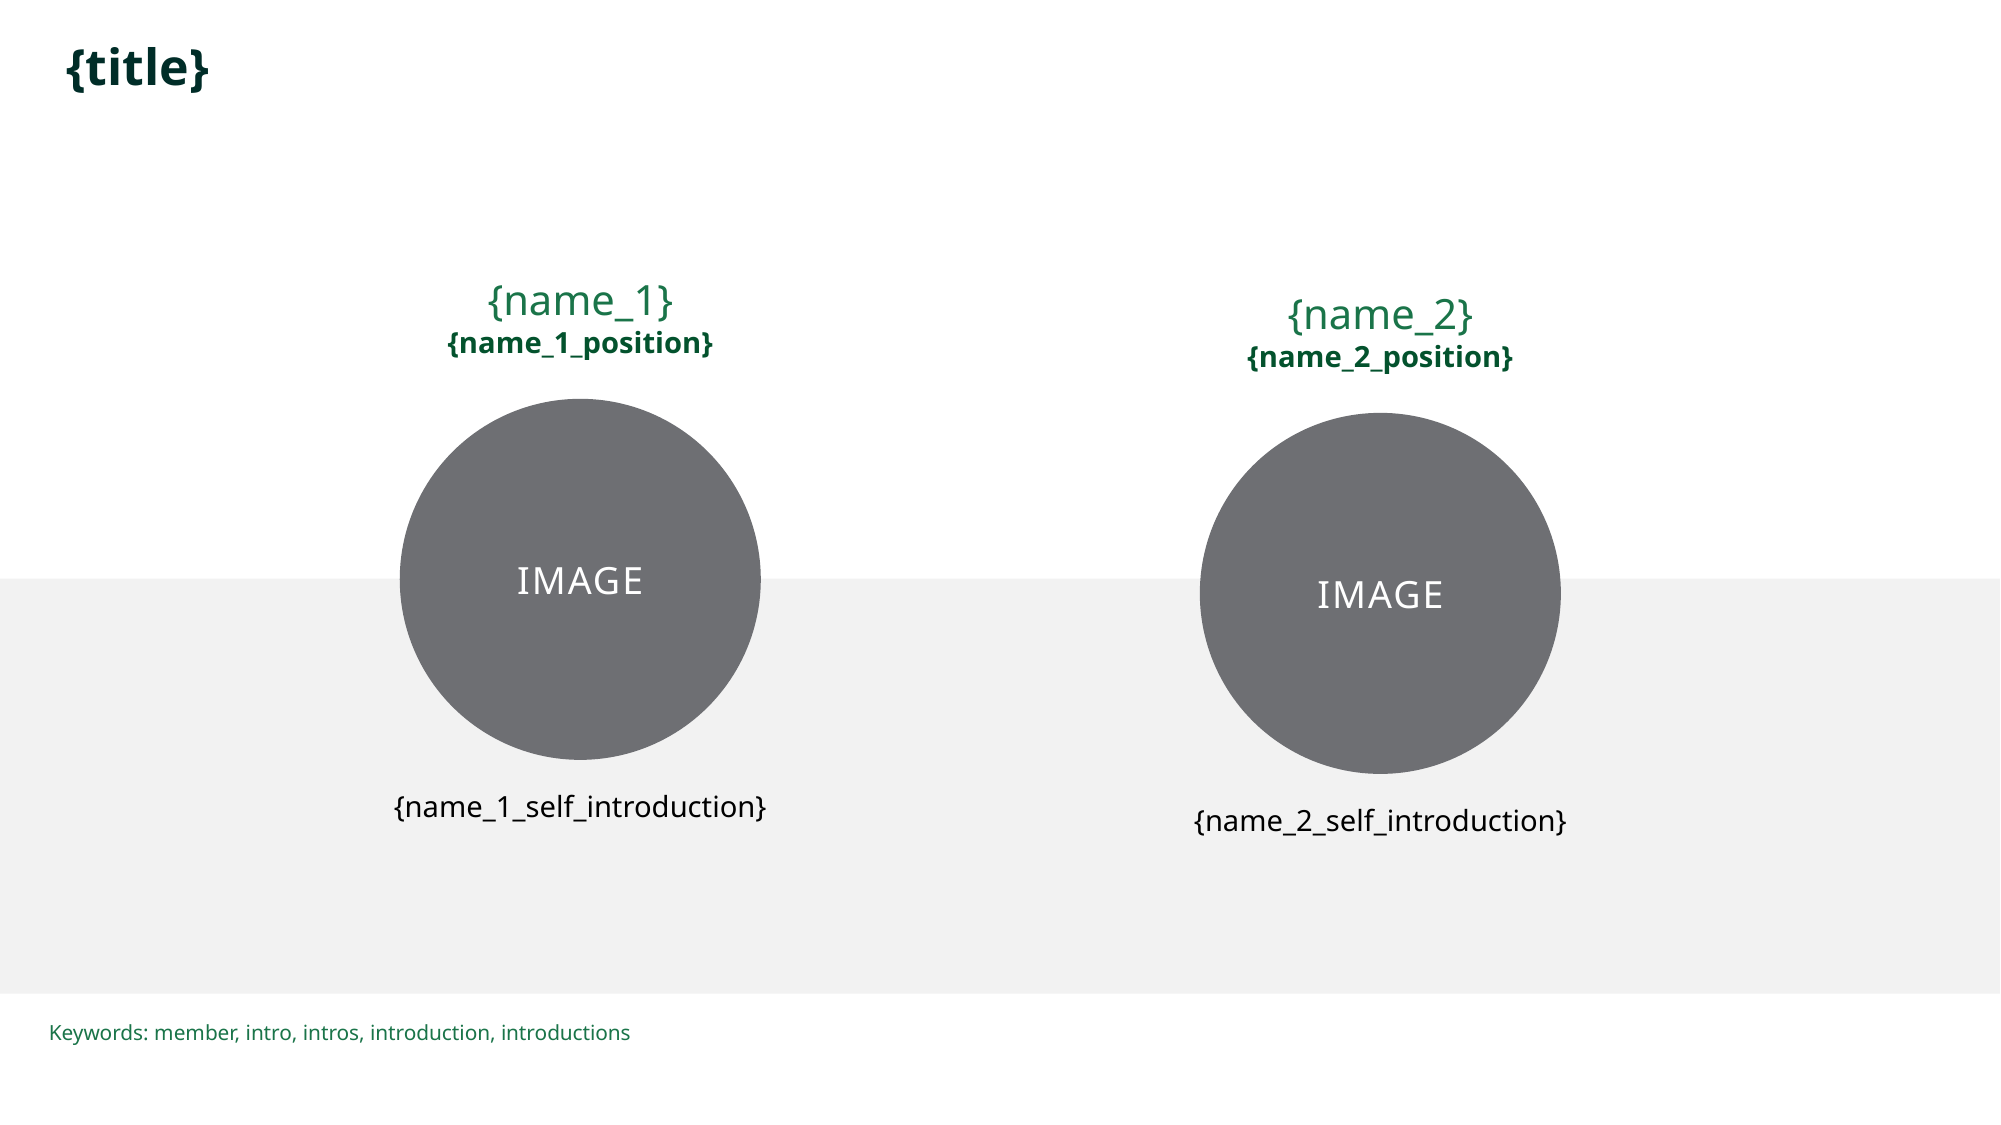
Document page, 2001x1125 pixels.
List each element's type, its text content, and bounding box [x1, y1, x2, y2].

text_box Keywords: member, intro, intros, introduction, introductions [48, 1019, 631, 1045]
text_box Image [1198, 411, 1562, 775]
title {title} [66, 42, 1721, 98]
text_box {name_1_self_introduction} [373, 788, 787, 824]
text_box Image [398, 397, 762, 761]
text_box {name_1} {name_1_position} [373, 273, 787, 359]
text_box {name_2} {name_2_position} [1174, 287, 1587, 373]
text_box {name_2_self_introduction} [1174, 802, 1587, 838]
text_box [0, 578, 2000, 994]
